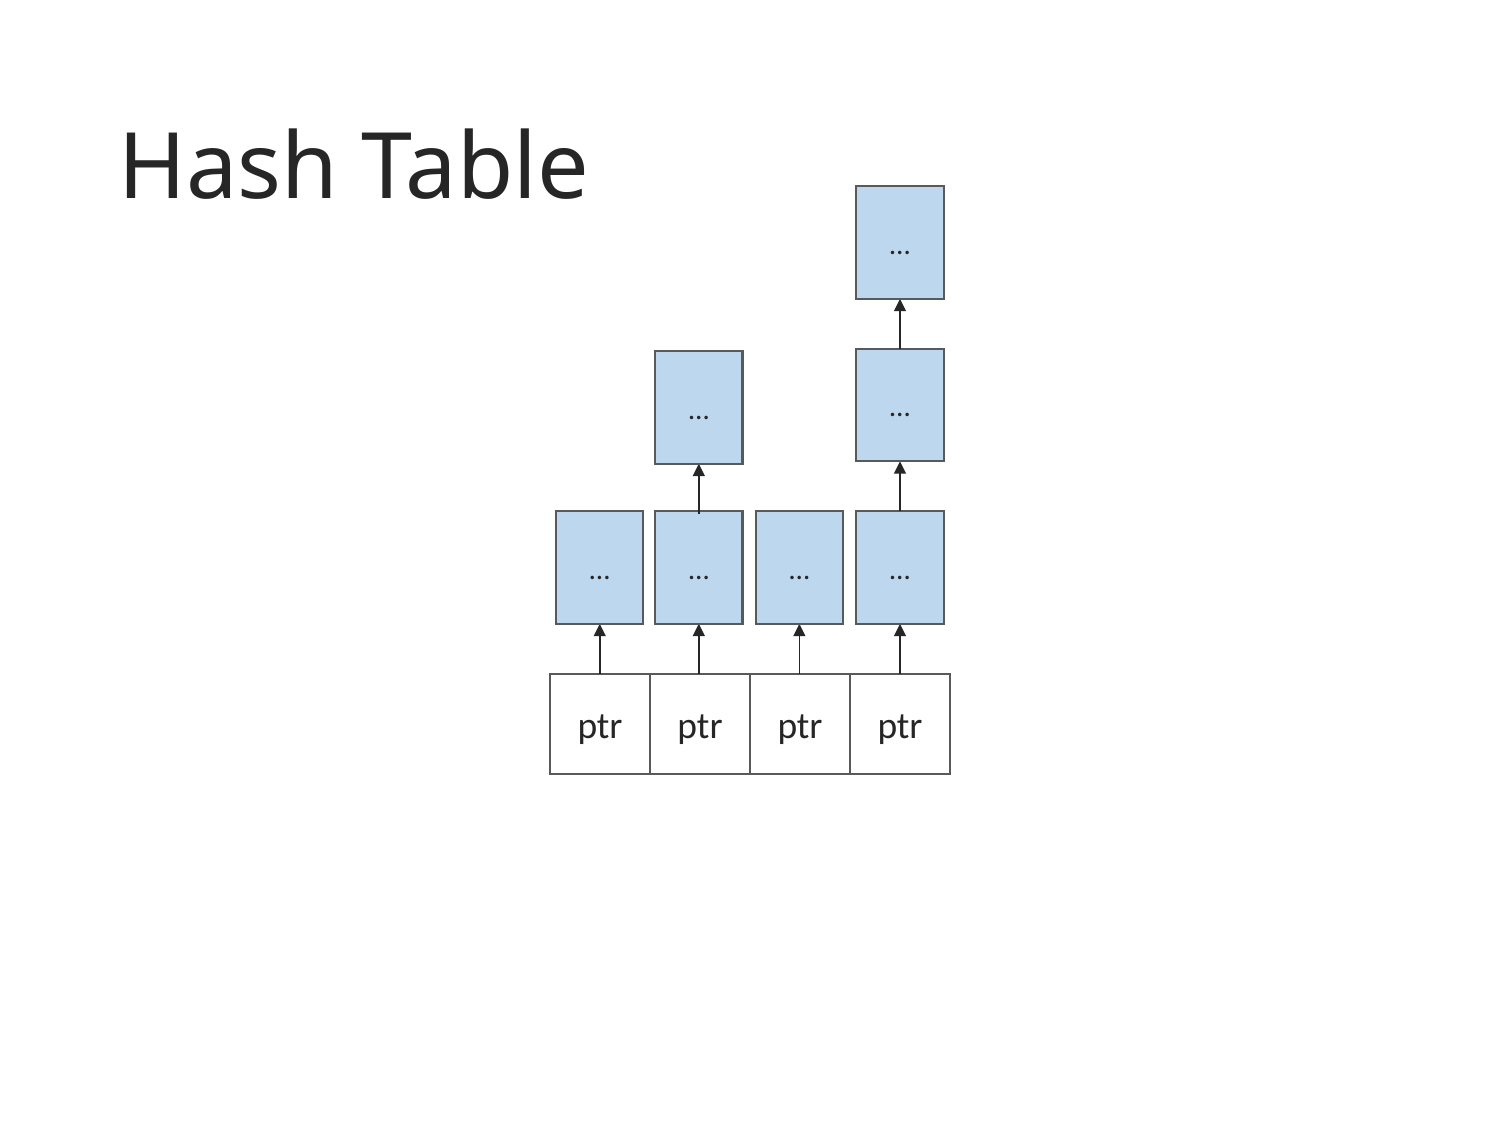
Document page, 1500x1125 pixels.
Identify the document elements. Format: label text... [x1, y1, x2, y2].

text_box … [755, 510, 844, 625]
text_box … [855, 348, 945, 462]
text_box … [654, 510, 744, 625]
text_box … [855, 185, 945, 300]
text_box ptr [849, 673, 951, 775]
text_box ptr [749, 673, 849, 775]
text_box ptr [649, 673, 749, 775]
text_box … [654, 350, 744, 465]
title Hash Table [103, 59, 1397, 278]
text_box … [555, 510, 644, 625]
text_box … [855, 510, 945, 625]
text_box ptr [549, 673, 649, 775]
